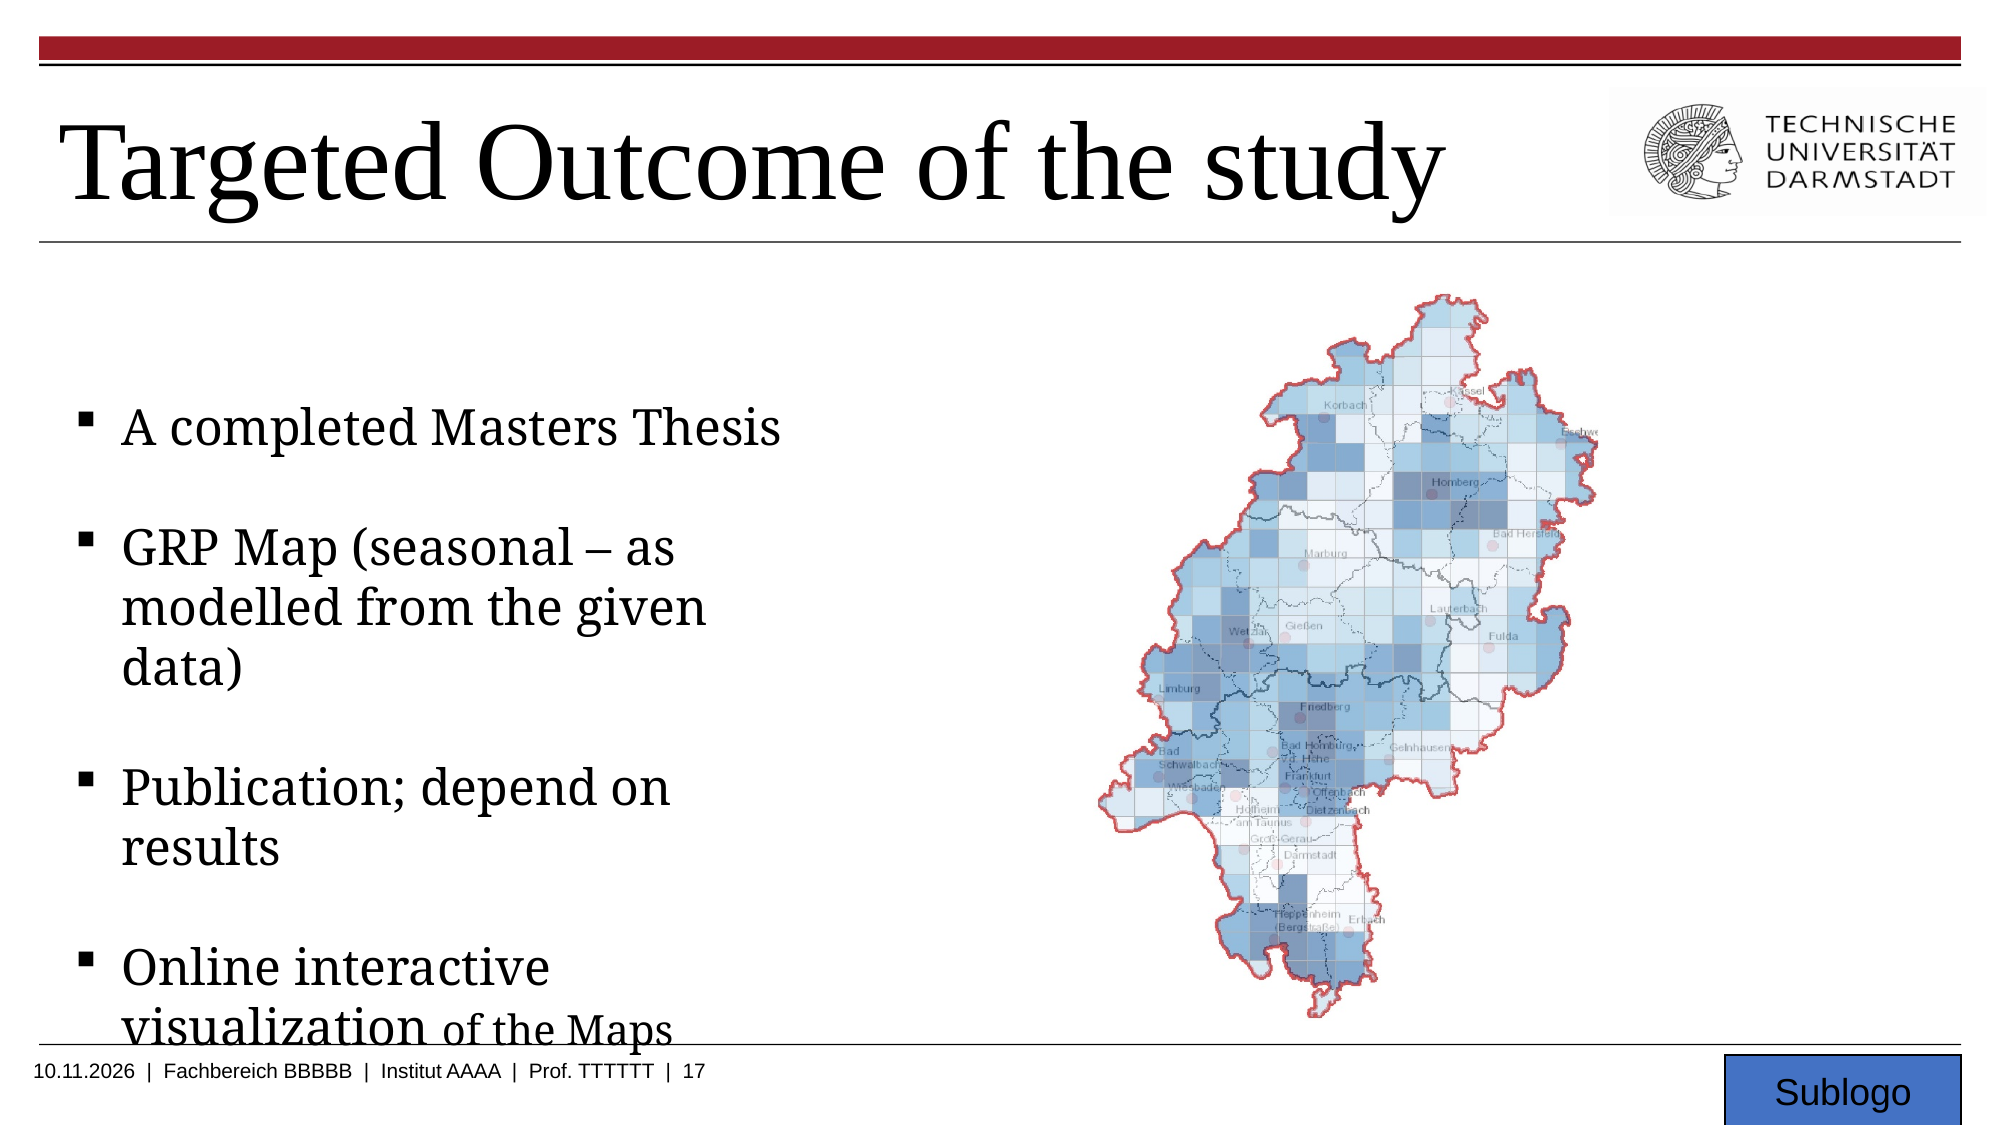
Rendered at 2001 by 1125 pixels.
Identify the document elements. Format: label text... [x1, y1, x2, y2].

picture [1769, 87, 1987, 216]
text_box A completed Masters Thesis GRP Map (seasonal – as modelled from the given data) Publication; depend on results Online interactive visualization of the Maps [59, 338, 823, 1063]
title Targeted Outcome of the study [43, 78, 1769, 232]
picture [1082, 278, 1610, 1021]
